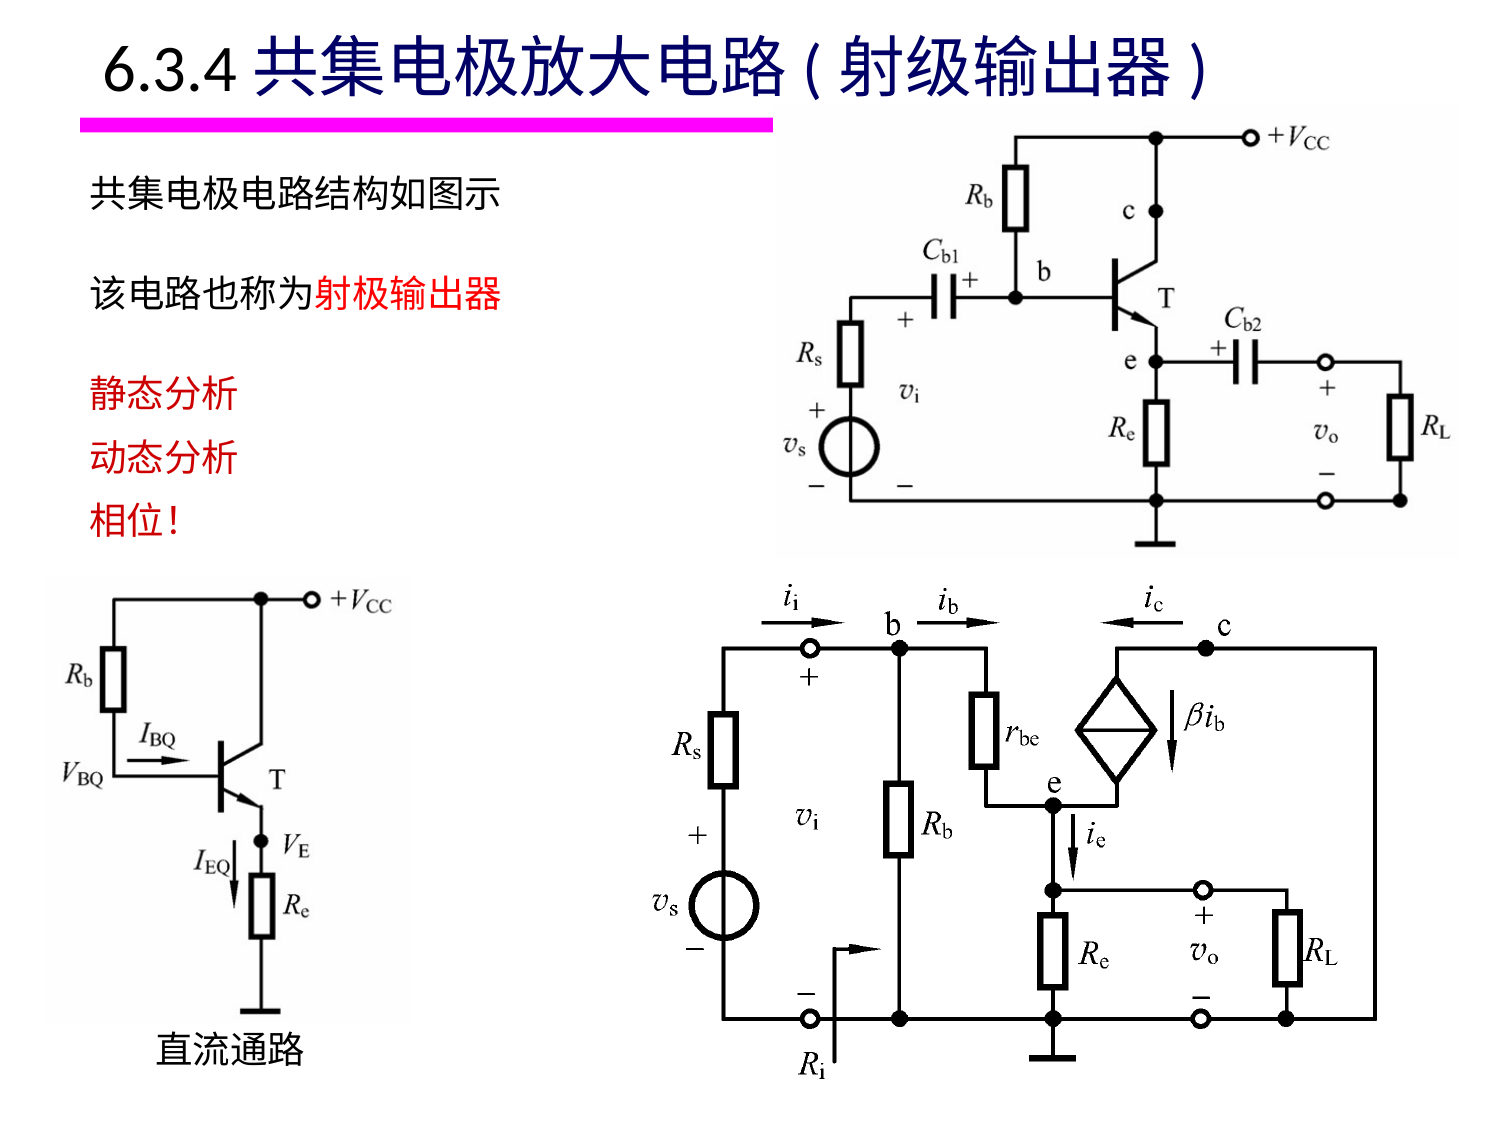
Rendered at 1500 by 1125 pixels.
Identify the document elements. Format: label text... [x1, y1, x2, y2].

picture [644, 573, 1390, 1085]
picture [773, 101, 1459, 558]
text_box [46, 573, 412, 1079]
text_box 共集电极电路结构如图示 [74, 162, 750, 223]
text_box 静态分析 动态分析 相位！ [74, 362, 475, 550]
text_box 6.3.4共集电极放大电路(射级输出器) [87, 17, 1298, 113]
text_box 该电路也称为射极输出器 [74, 262, 750, 323]
